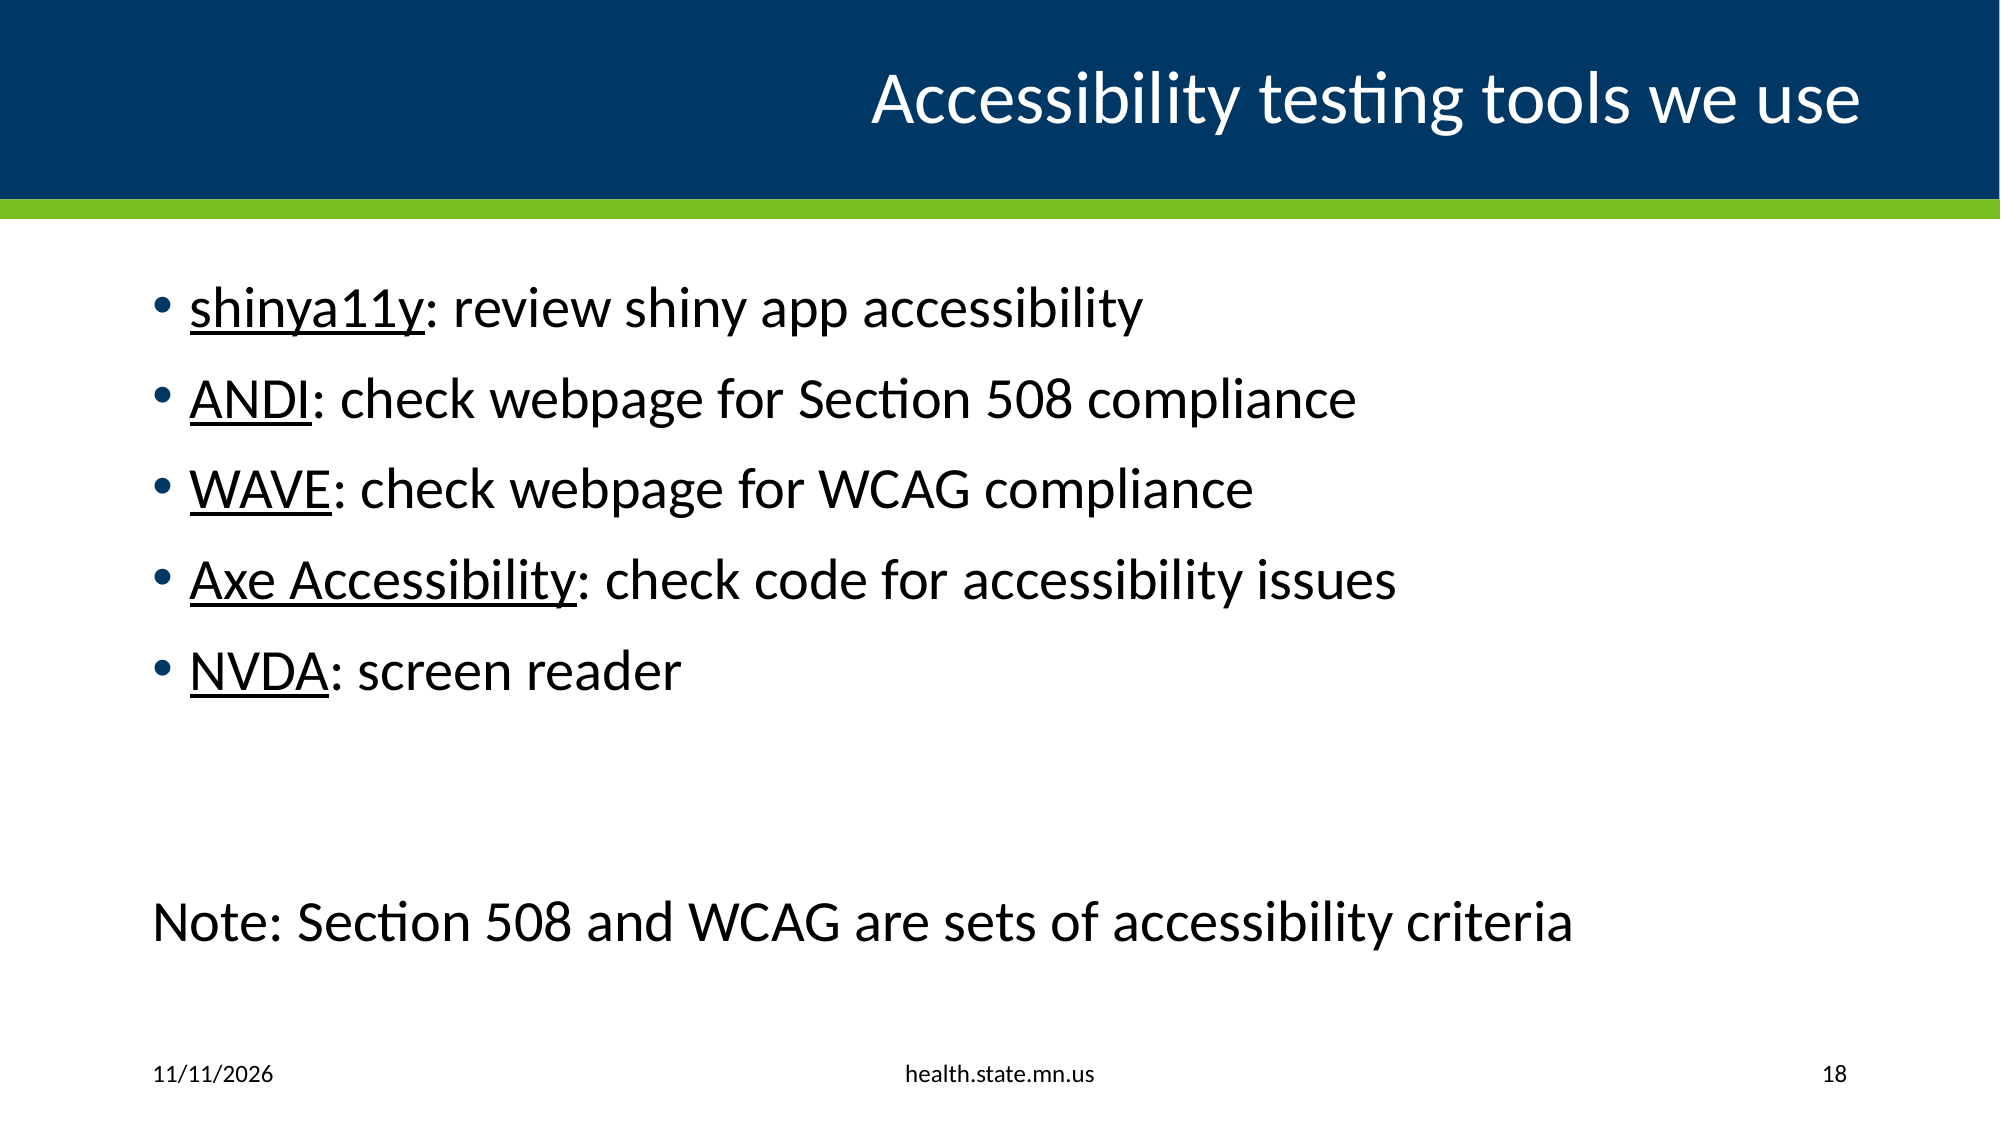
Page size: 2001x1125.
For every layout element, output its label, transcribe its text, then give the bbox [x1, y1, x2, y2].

footer health.state.mn.us [541, 1042, 1459, 1103]
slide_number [137, 1042, 361, 1103]
list shinya11y: review shiny app accessibility ANDI: check webpage for Section 508 compliance WAVE: check webpage for WCAG compliance Axe Accessibility: check code for accessibility issues NVDA: screen reader Note: Section 508 and WCAG are sets of accessibility criteria [137, 261, 1863, 1014]
slide_number 18 [1622, 1042, 1863, 1103]
title Accessibility testing tools we use [137, 0, 1863, 200]
